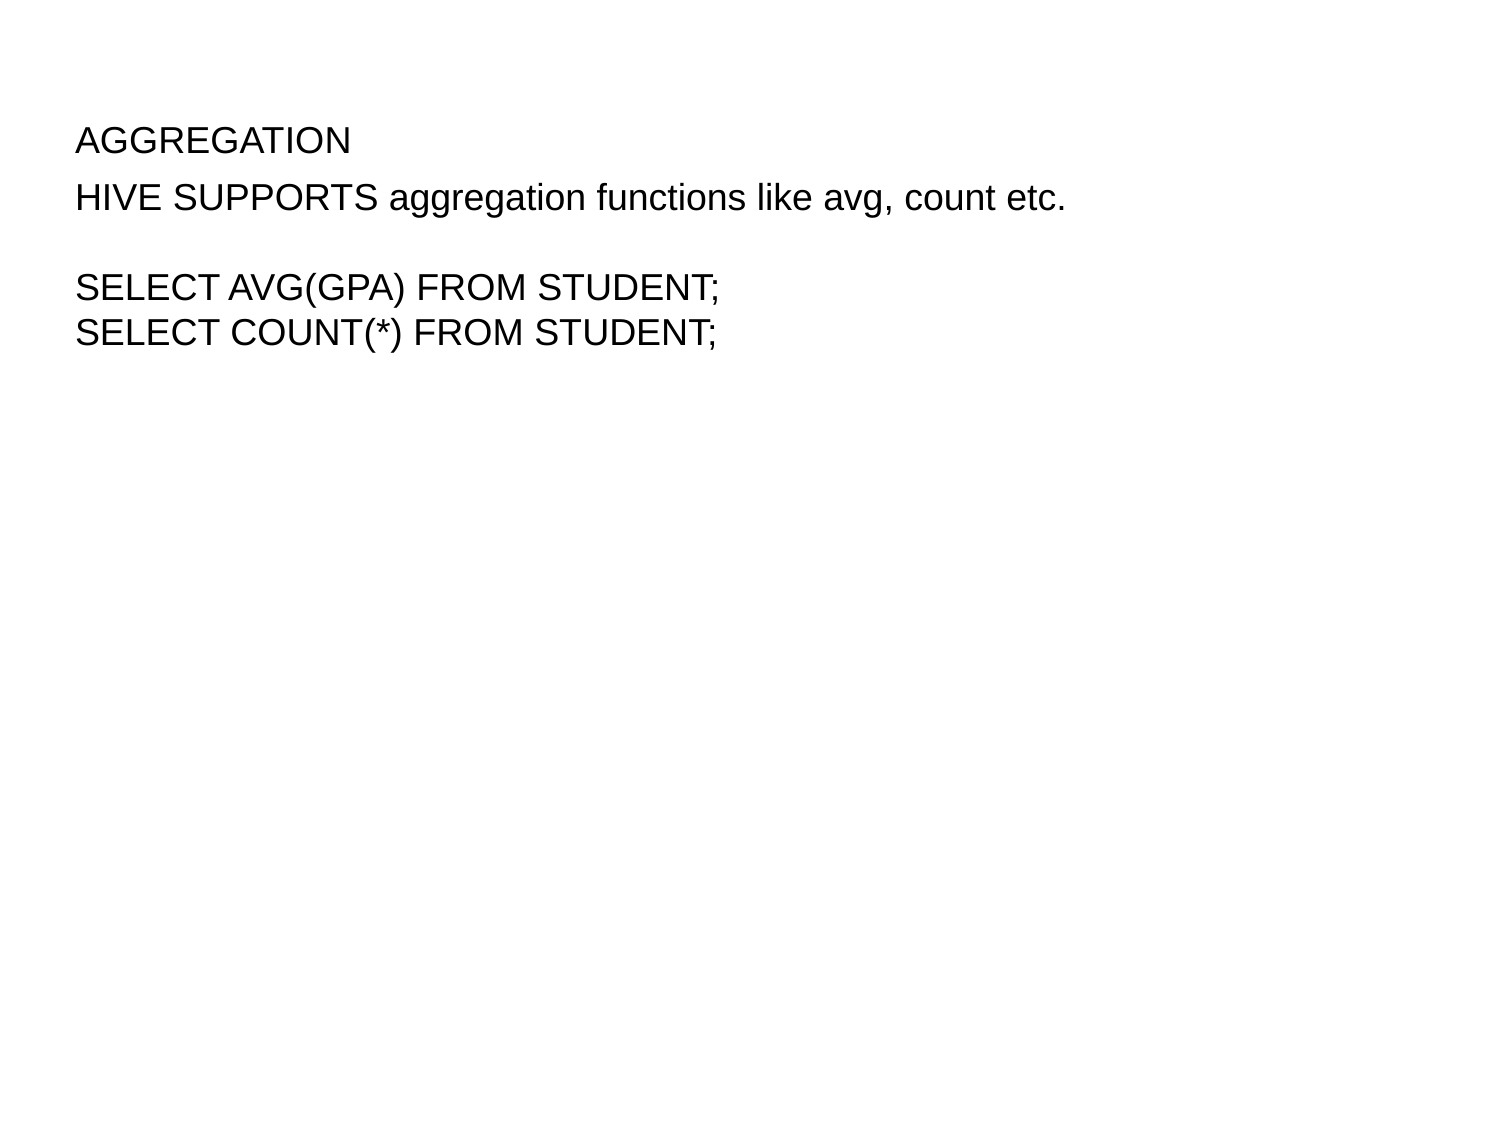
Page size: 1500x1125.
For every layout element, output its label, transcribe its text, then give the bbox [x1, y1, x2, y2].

subtitle HIVE SUPPORTS aggregation functions like avg, count etc. SELECT AVG(GPA) FROM STUDENT; SELECT COUNT(*) FROM STUDENT; [75, 45, 1425, 481]
